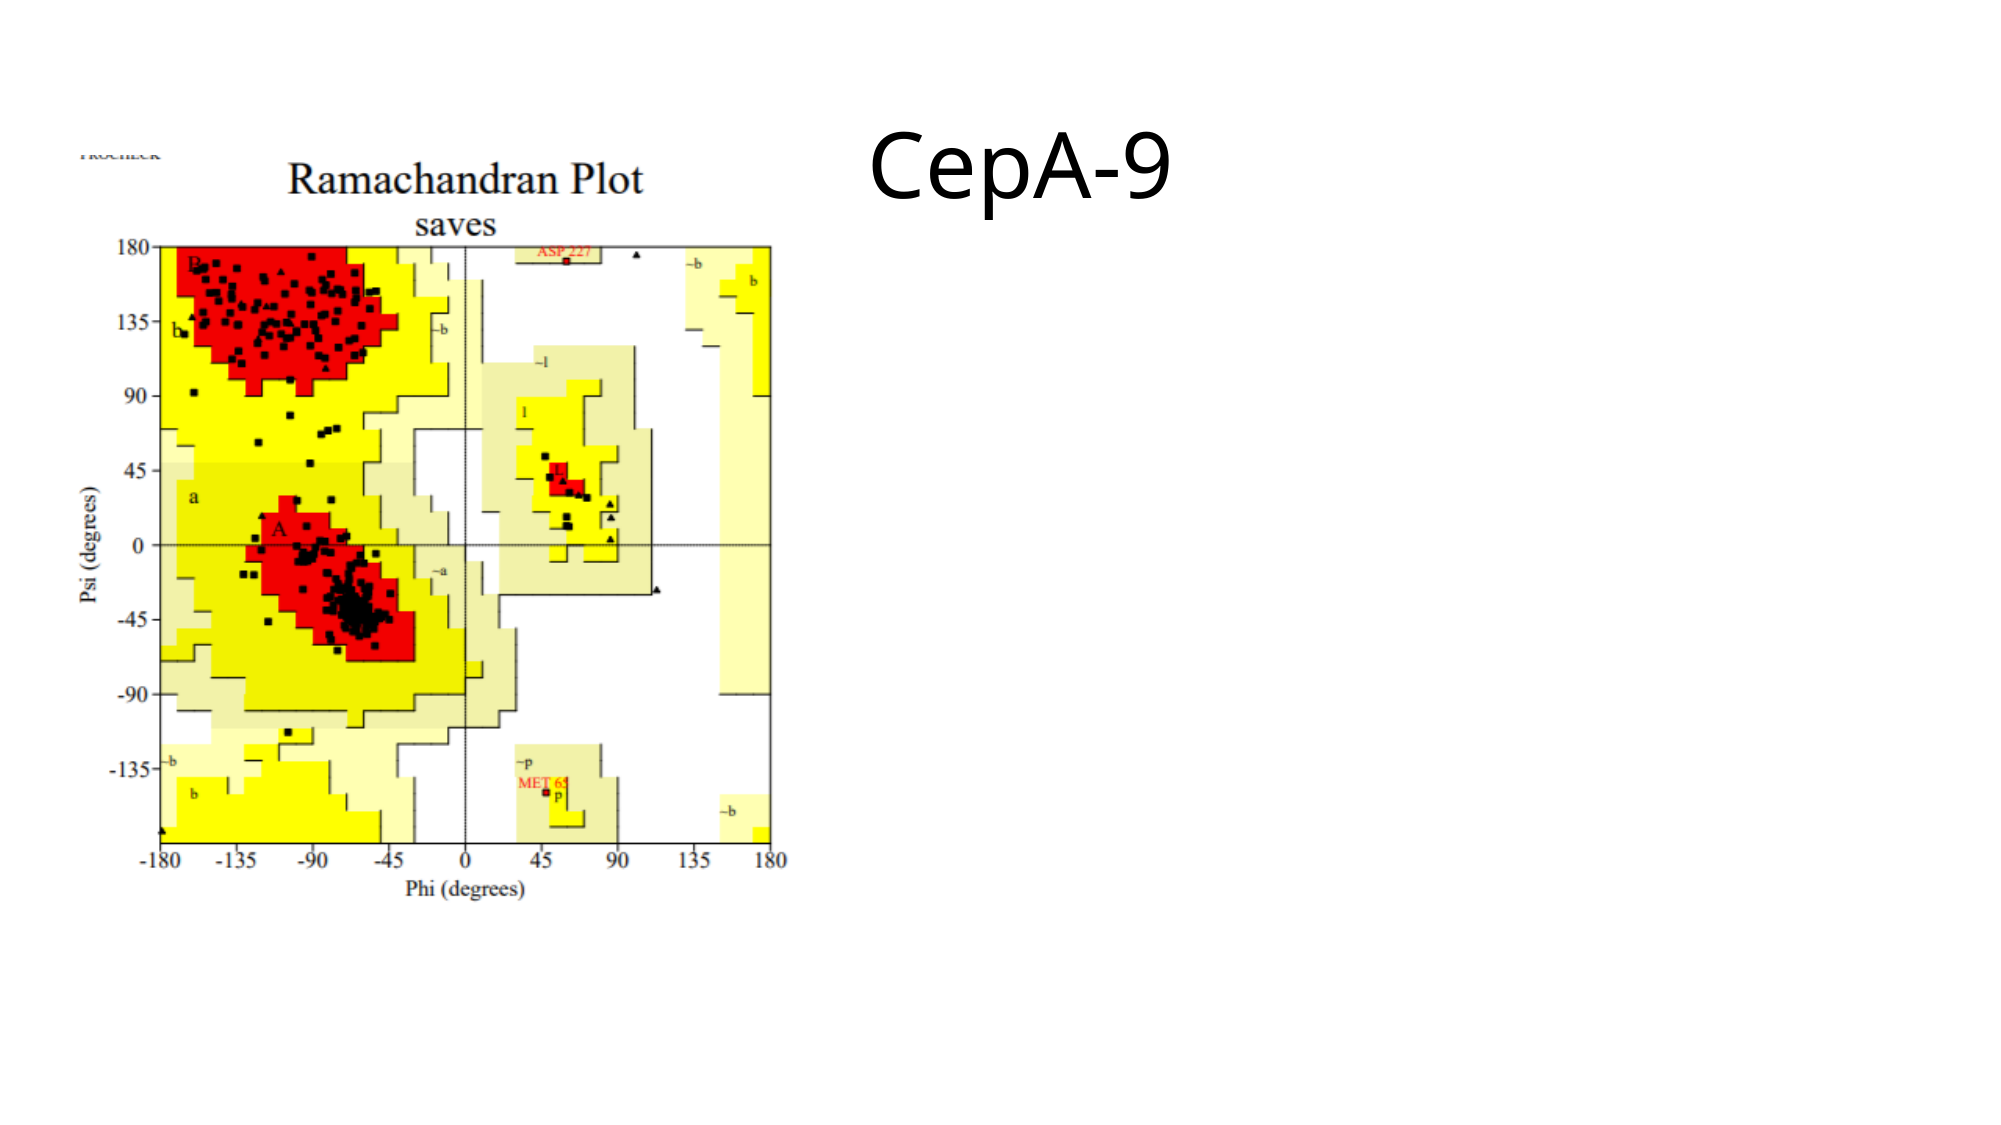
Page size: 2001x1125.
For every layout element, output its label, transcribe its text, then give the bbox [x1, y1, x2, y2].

title CepA-9 [852, 59, 1863, 278]
picture [67, 154, 812, 904]
